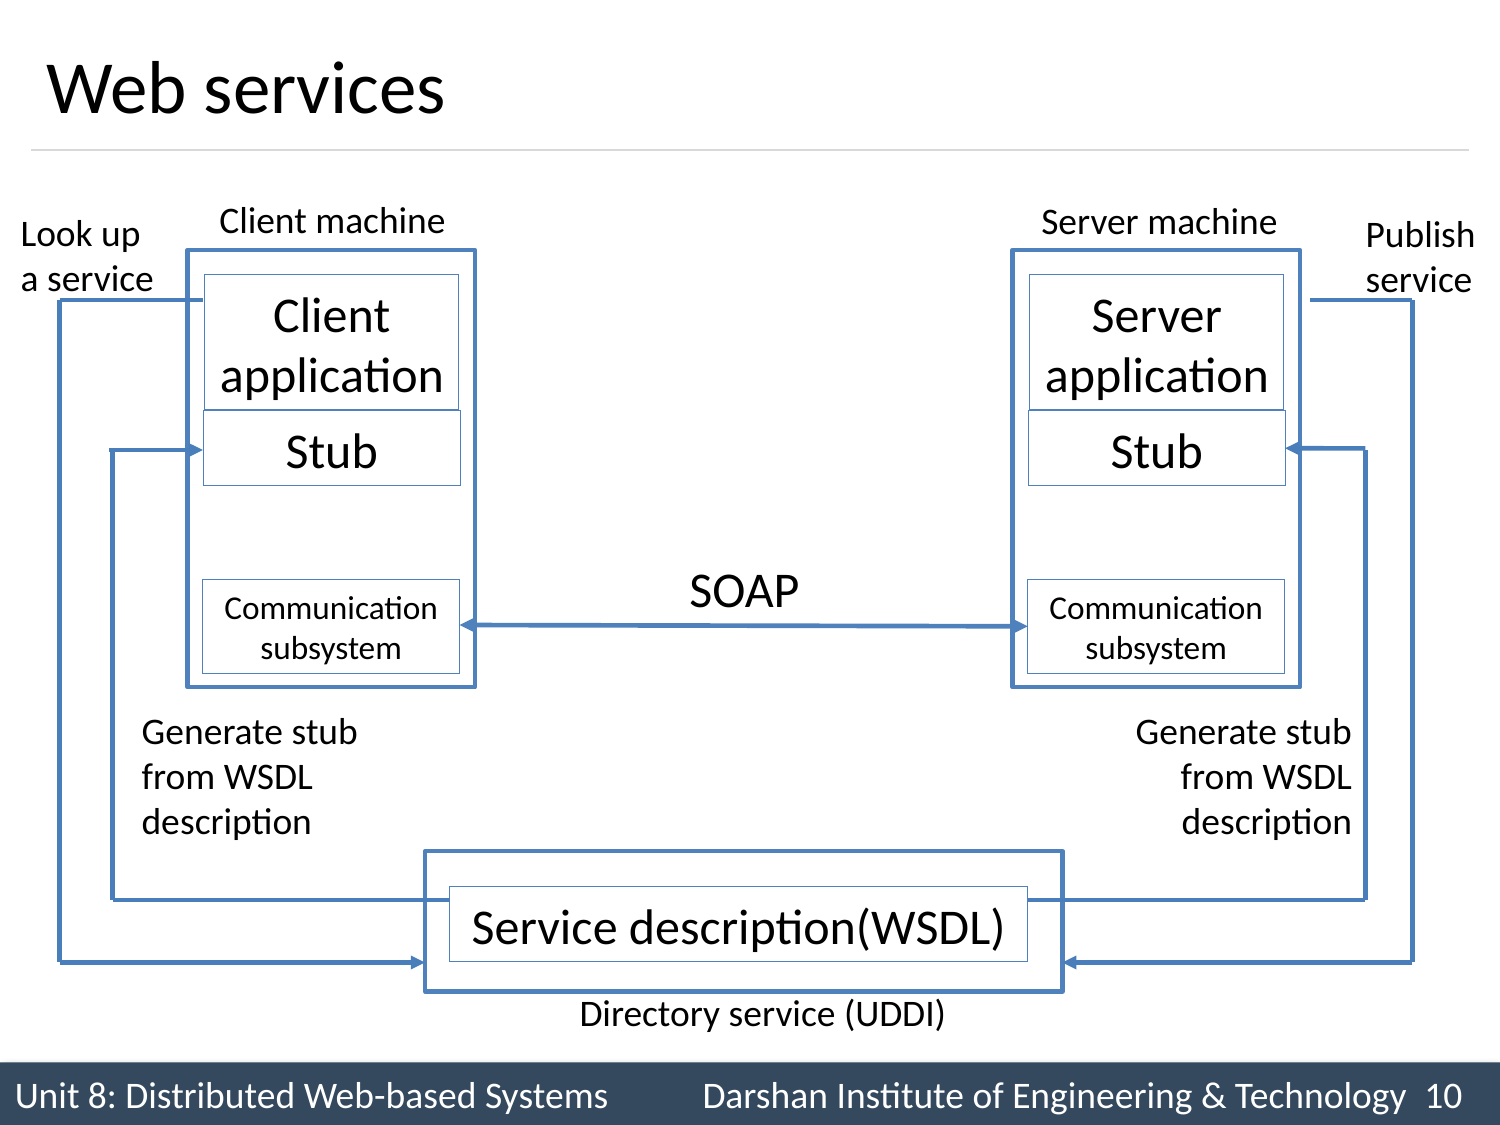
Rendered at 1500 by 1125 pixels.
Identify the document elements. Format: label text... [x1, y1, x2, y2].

text_box Directory service (UDDI) [564, 1000, 962, 1042]
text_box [187, 249, 476, 688]
text_box Generate stub from WSDL description [1120, 699, 1360, 850]
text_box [459, 624, 1029, 628]
text_box Generate stub from WSDL description [126, 699, 374, 850]
text_box SOAP [674, 549, 815, 623]
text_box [424, 850, 1063, 992]
text_box Look up a service [5, 201, 170, 307]
text_box Client machine [204, 188, 461, 248]
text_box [1012, 249, 1301, 688]
text_box Server machine [1026, 189, 1294, 248]
title Web services [31, 17, 1469, 150]
text_box Publish service [1350, 202, 1500, 308]
